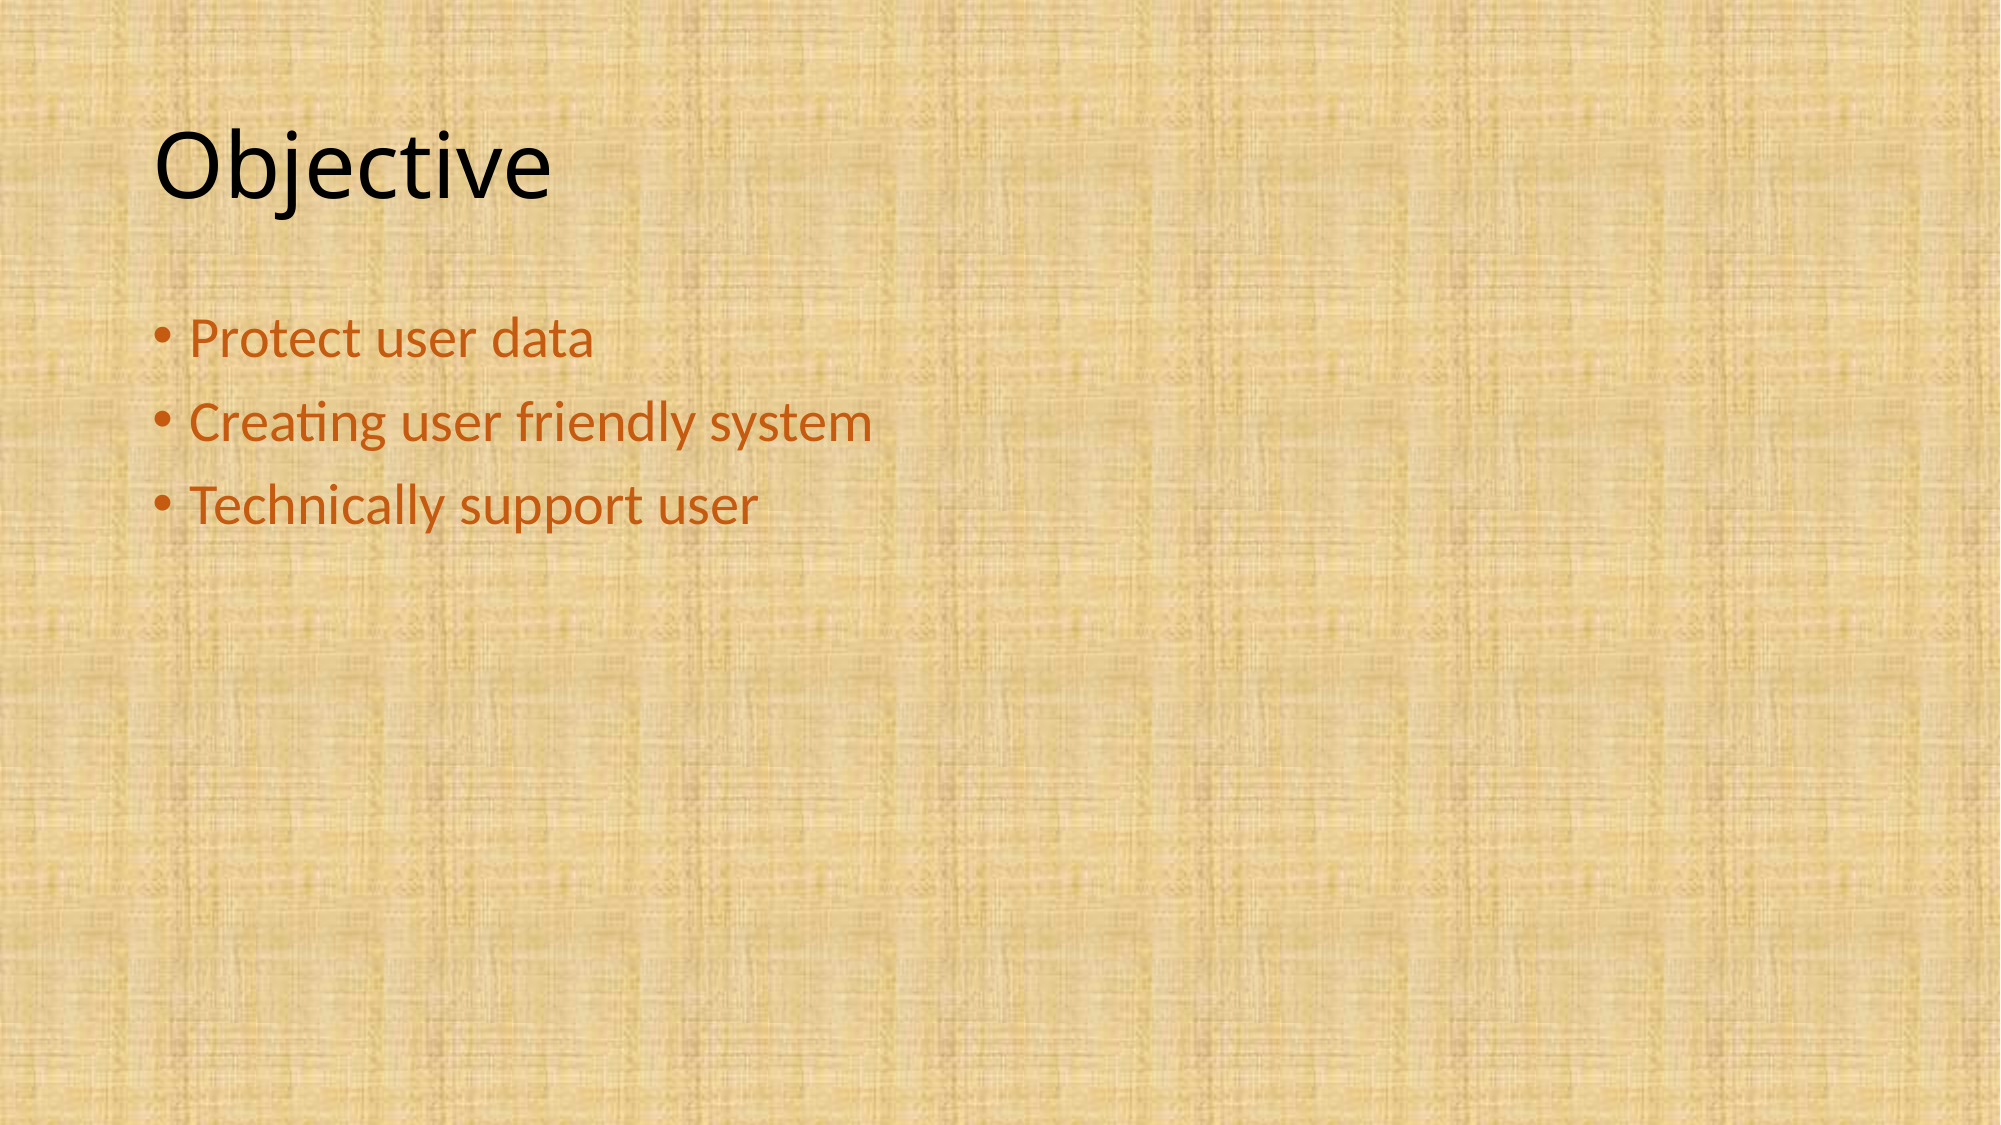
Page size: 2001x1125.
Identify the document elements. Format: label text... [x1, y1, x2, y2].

picture [0, 0, 2001, 1125]
list Protect user data Creating user friendly system Technically support user [137, 299, 1863, 1014]
title Objective [137, 59, 1863, 278]
